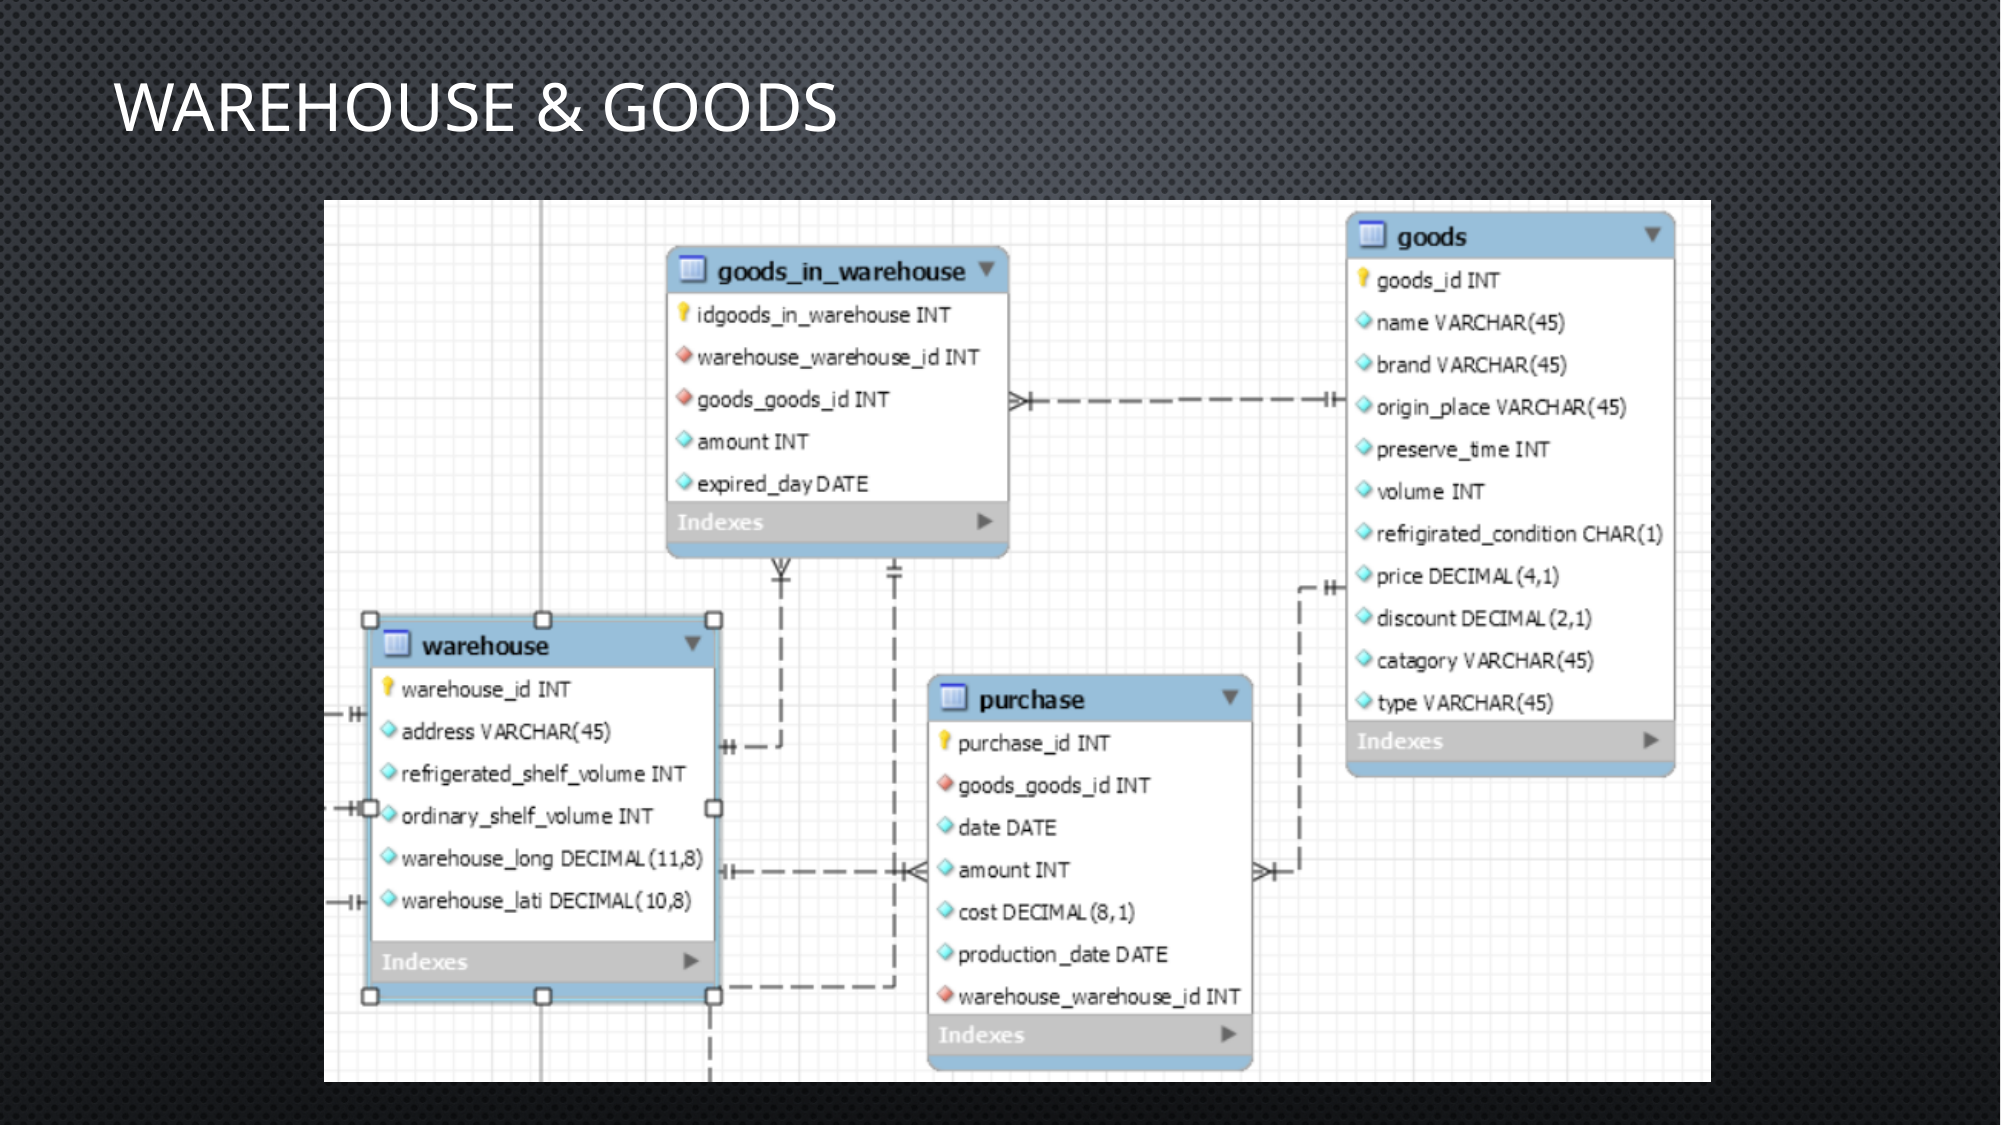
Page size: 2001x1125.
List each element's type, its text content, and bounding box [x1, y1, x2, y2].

picture [323, 200, 1711, 1083]
text_box Warehouse & goods [98, 57, 1724, 371]
